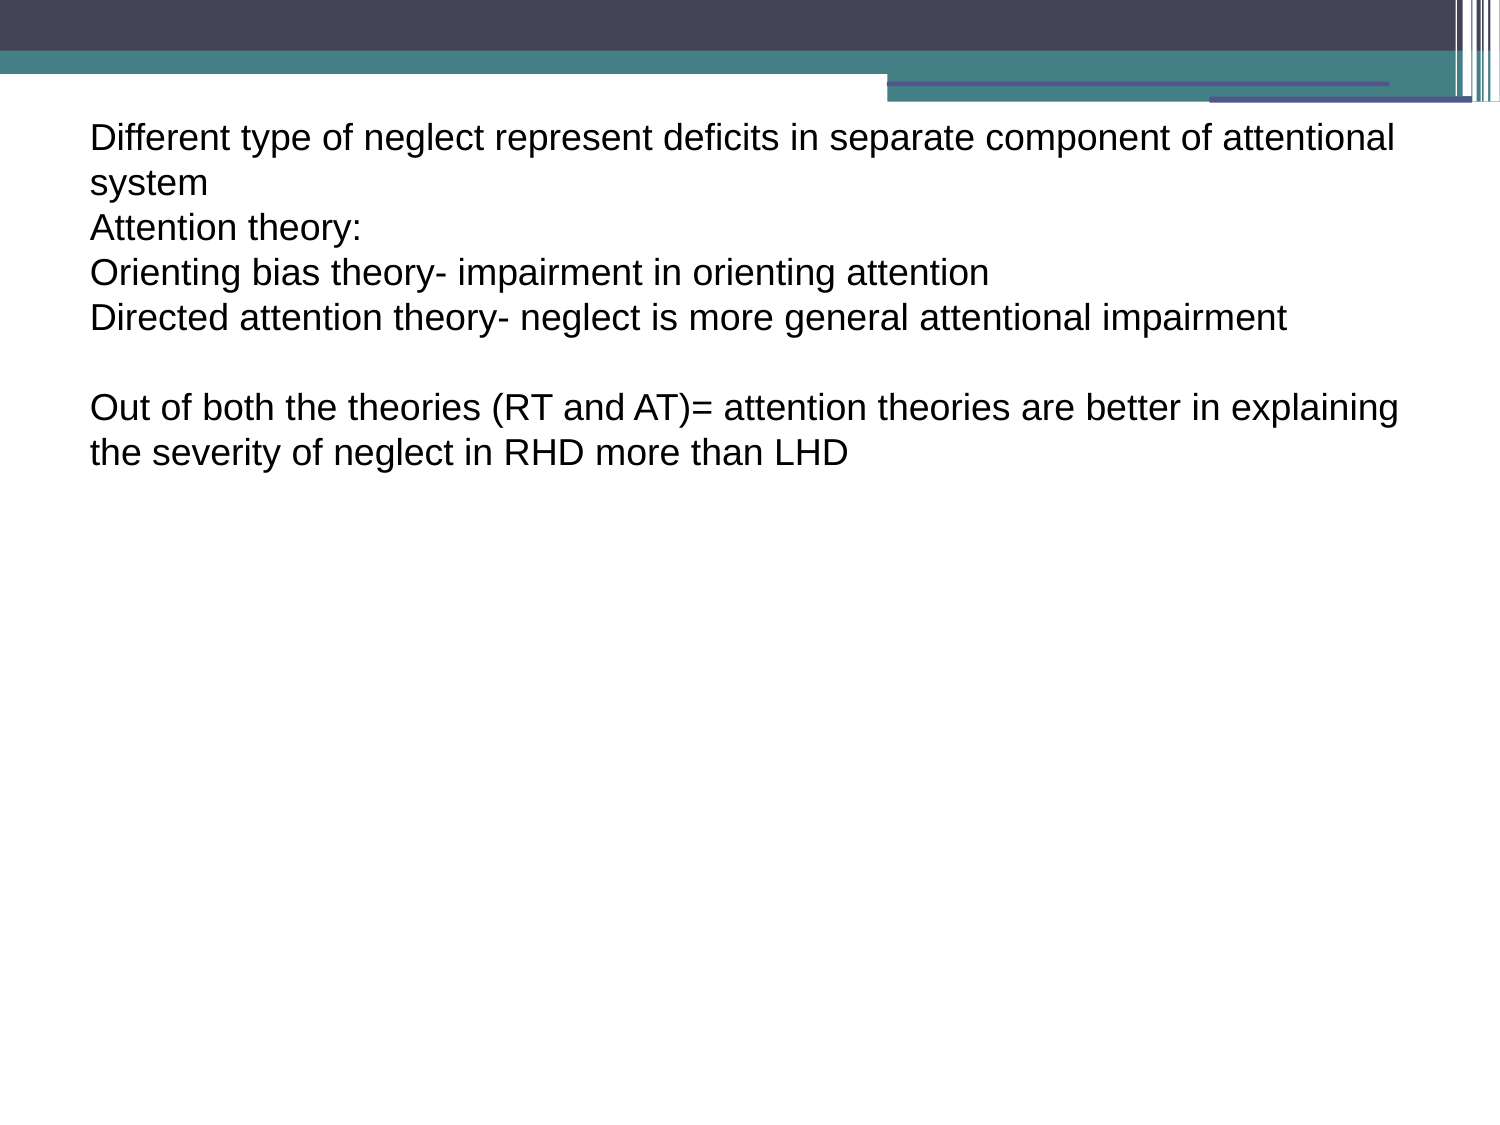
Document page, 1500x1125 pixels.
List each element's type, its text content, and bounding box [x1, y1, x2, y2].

text_box Different type of neglect represent deficits in separate component of attentional system Attention theory: Orienting bias theory- impairment in orienting attention Directed attention theory- neglect is more general attentional impairment Out of both the theories (RT and AT)= attention theories are better in explaining the severity of neglect in RHD more than LHD [75, 105, 1425, 1079]
